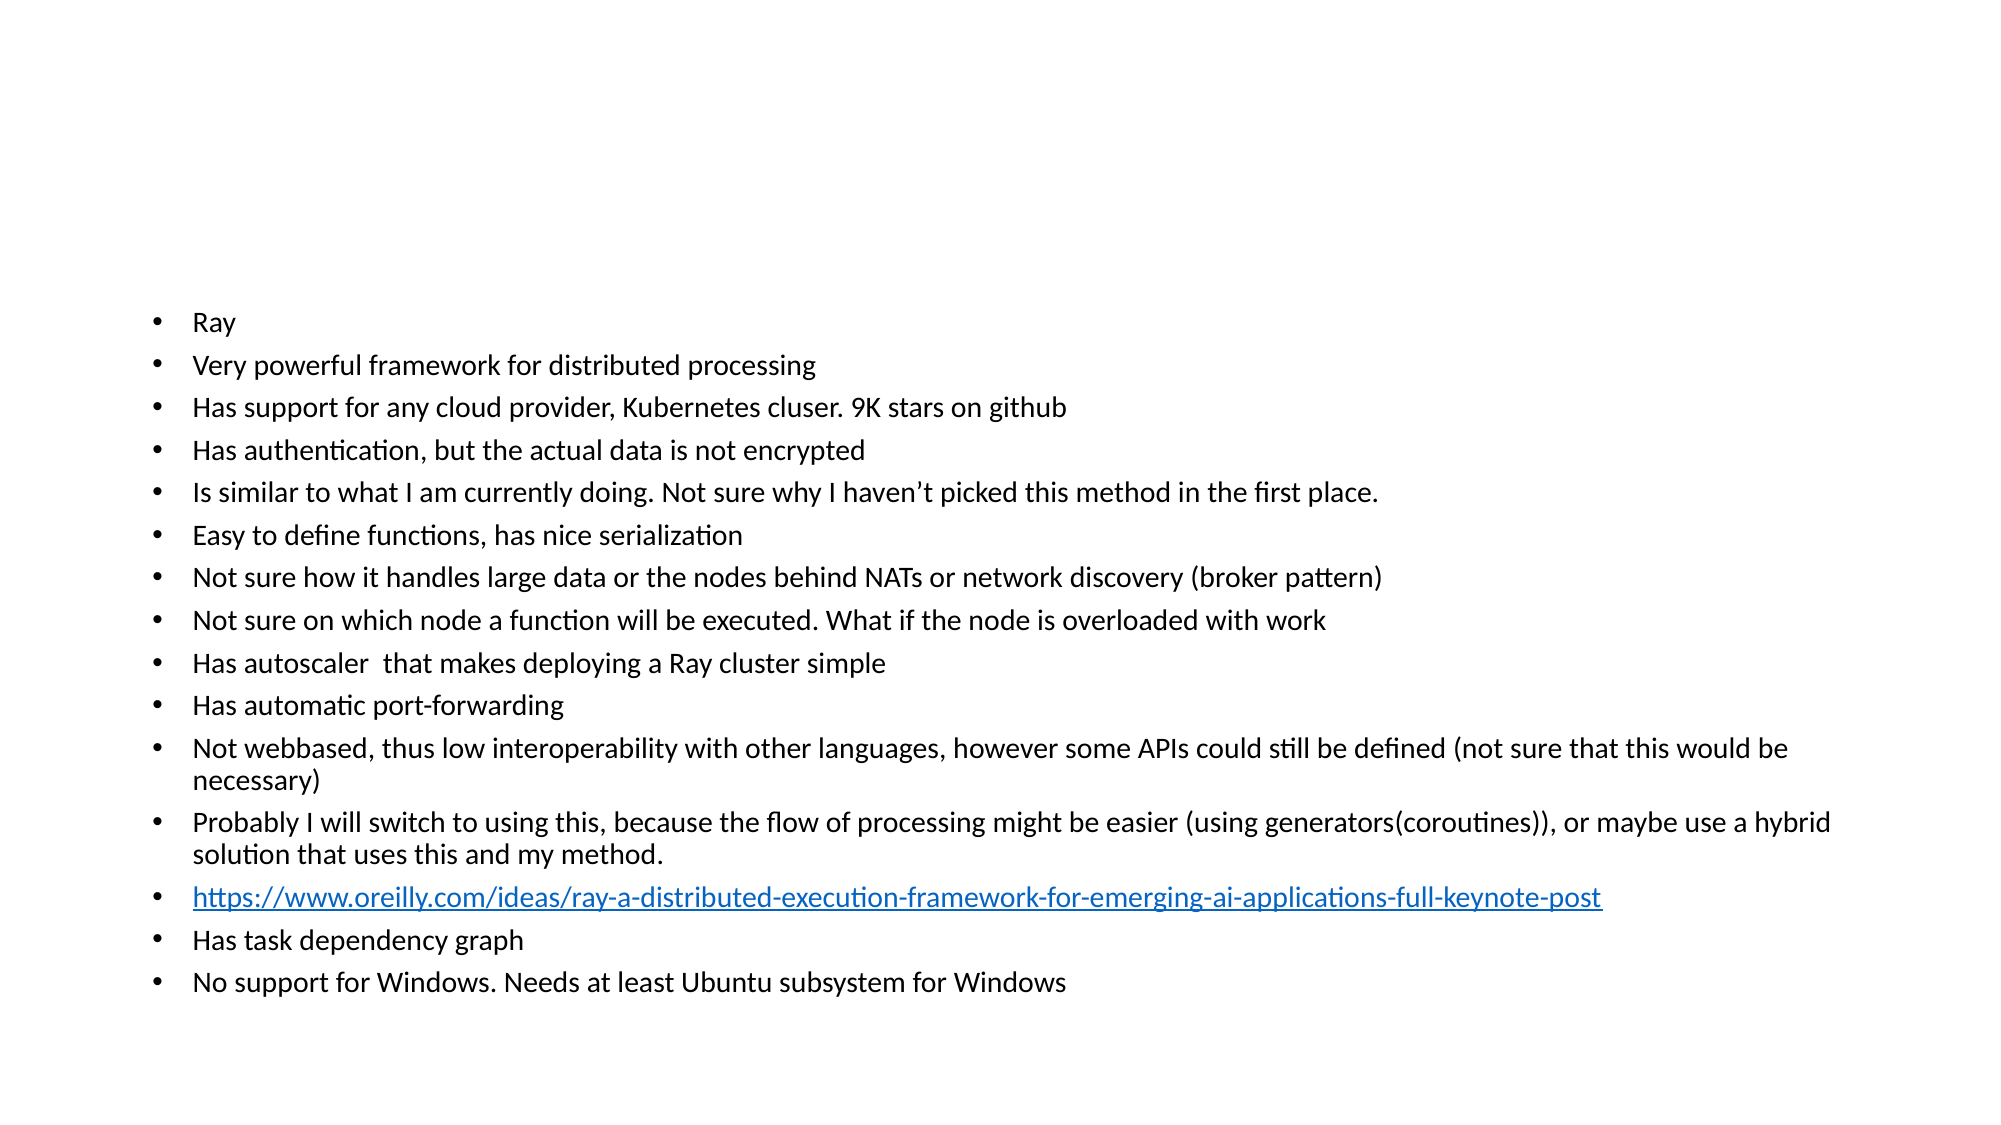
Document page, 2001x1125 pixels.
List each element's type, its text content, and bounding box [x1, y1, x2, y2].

list Ray Very powerful framework for distributed processing Has support for any cloud provider, Kubernetes cluser. 9K stars on github Has authentication, but the actual data is not encrypted Is similar to what I am currently doing. Not sure why I haven’t picked this method in the first place. Easy to define functions, has nice serialization Not sure how it handles large data or the nodes behind NATs or network discovery (broker pattern) Not sure on which node a function will be executed. What if the node is overloaded with work Has autoscaler that makes deploying a Ray cluster simple Has automatic port-forwarding Not webbased, thus low interoperability with other languages, however some APIs could still be defined (not sure that this would be necessary) Probably I will switch to using this, because the flow of processing might be easier (using generators(coroutines)), or maybe use a hybrid solution that uses this and my method. https://www.oreilly.com/ideas/ray-a-distributed-execution-framework-for-emerging-ai-applications-full-keynote-post Has task dependency graph No support for Windows. Needs at least Ubuntu subsystem for Windows [137, 299, 1863, 1014]
